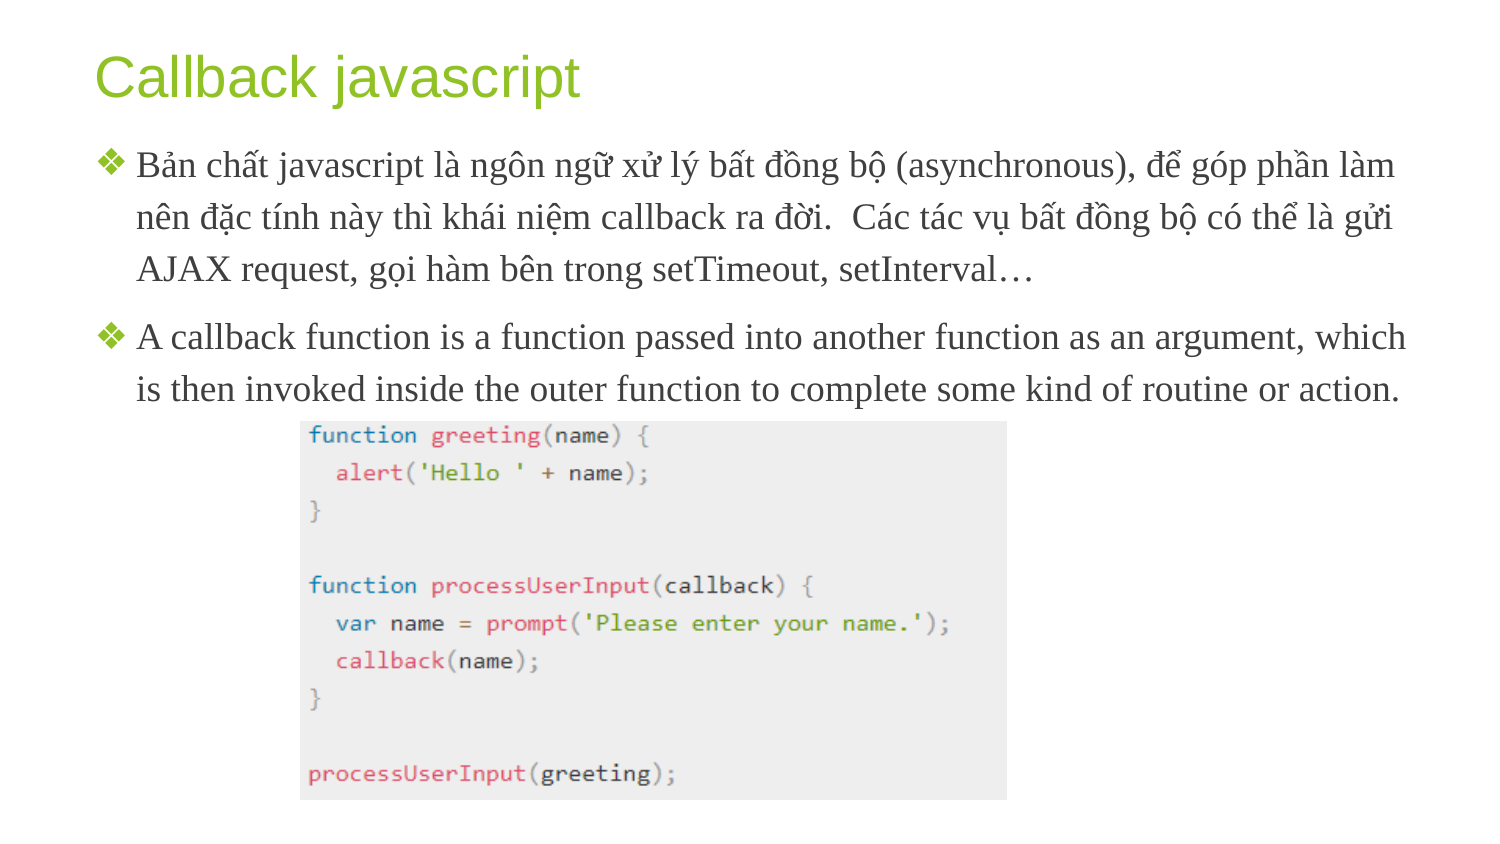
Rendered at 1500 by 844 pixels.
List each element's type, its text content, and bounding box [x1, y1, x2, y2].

picture [300, 421, 1007, 801]
list Bản chất javascript là ngôn ngữ xử lý bất đồng bộ (asynchronous), để góp phần làm nên đặc tính này thì khái niệm callback ra đời. Các tác vụ bất đồng bộ có thể là gửi AJAX request, gọi hàm bên trong setTimeout, setInterval… A callback function is a function passed into another function as an argument, which is then invoked inside the outer function to complete some kind of routine or action. [83, 128, 1421, 576]
title Callback javascript [83, 33, 1141, 101]
